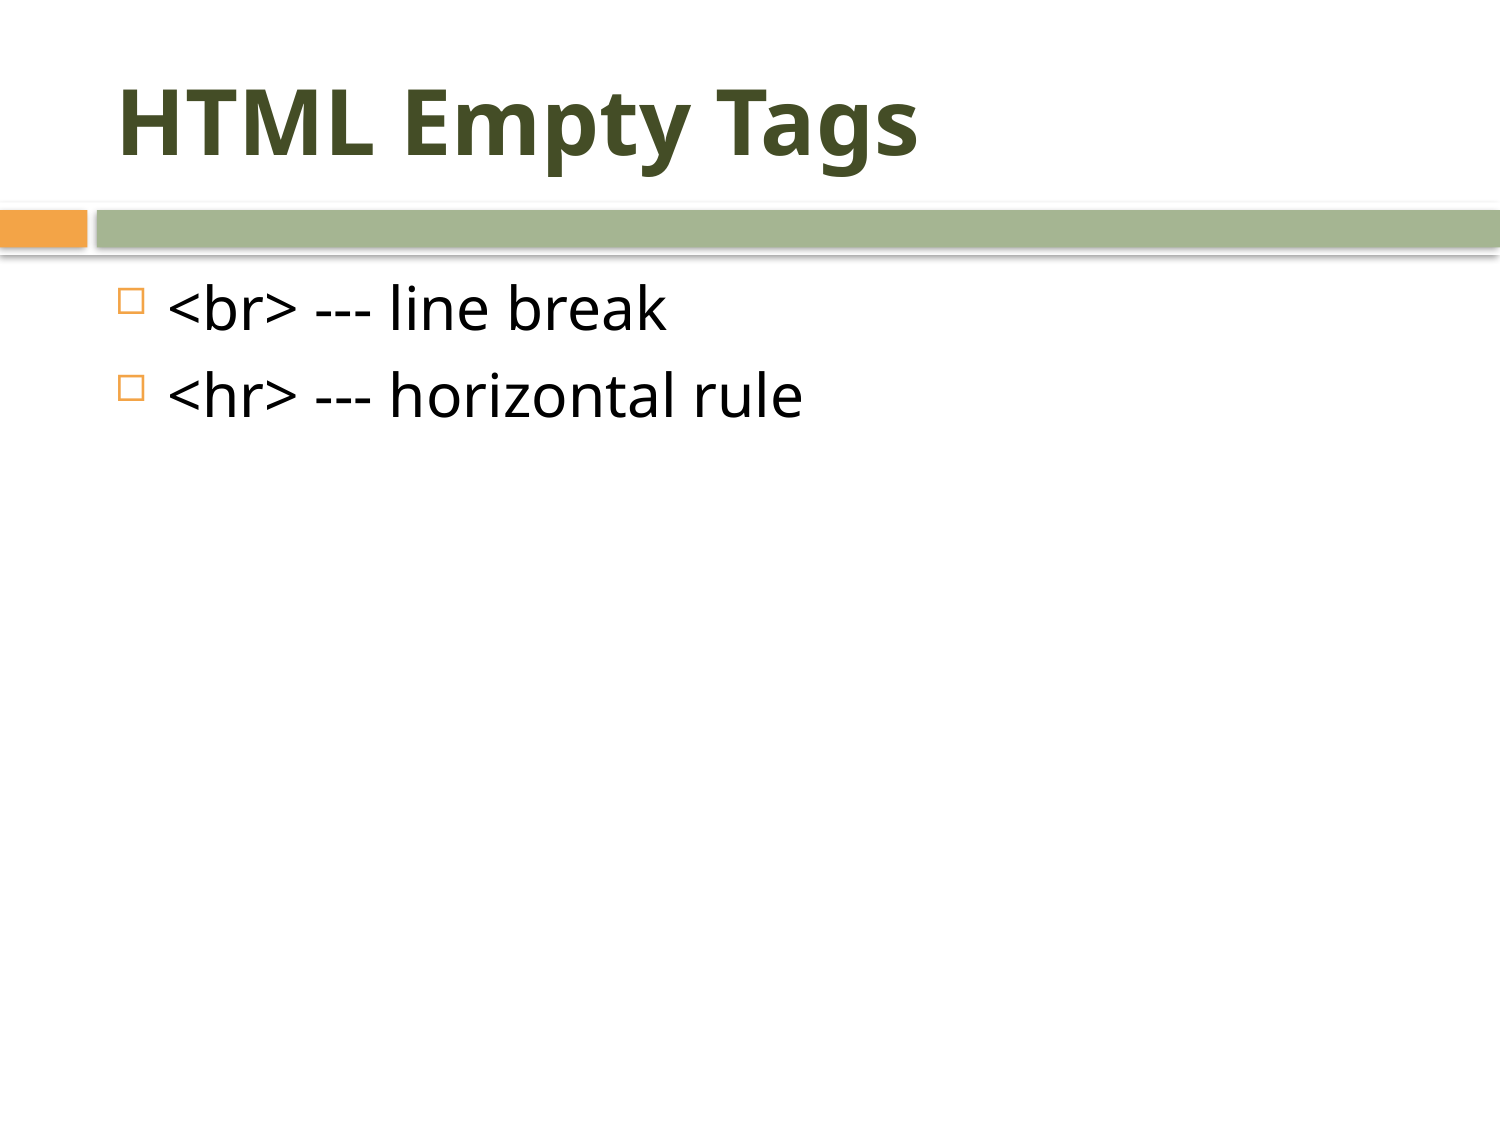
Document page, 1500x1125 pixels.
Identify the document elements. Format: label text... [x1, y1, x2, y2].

title HTML Empty Tags [100, 37, 1438, 200]
list <br> --- line break <hr> --- horizontal rule [100, 262, 1438, 1000]
